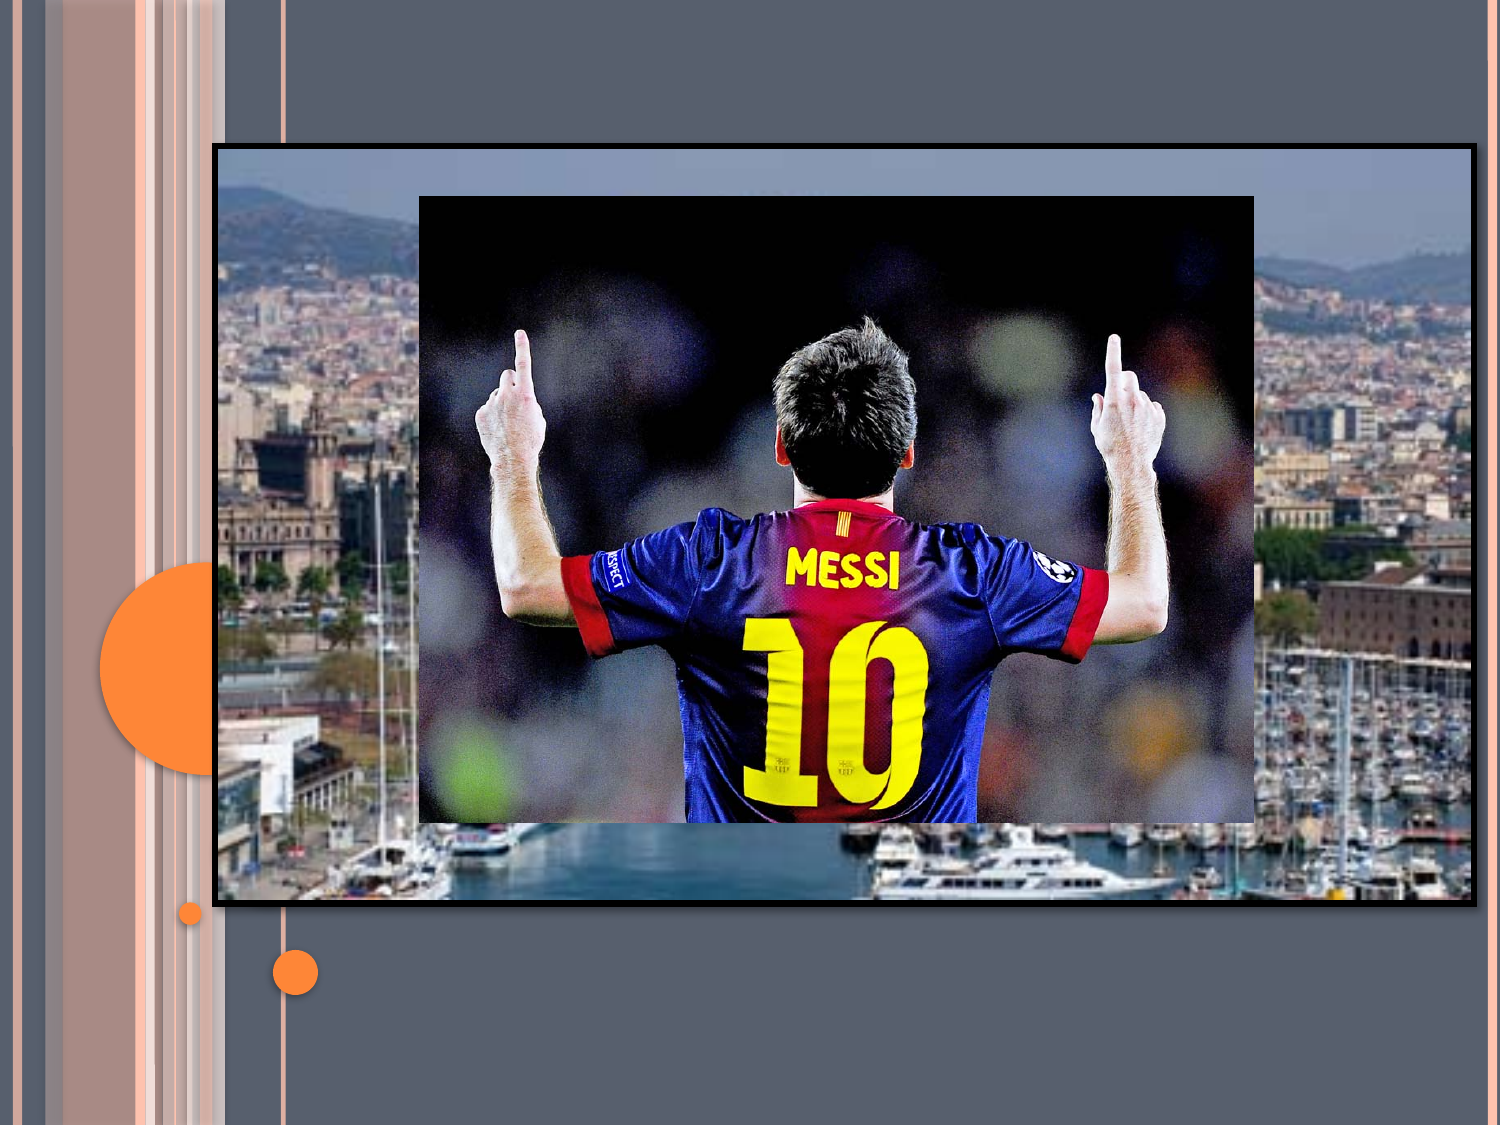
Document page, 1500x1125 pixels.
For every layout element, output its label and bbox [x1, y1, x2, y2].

picture [217, 148, 1472, 902]
